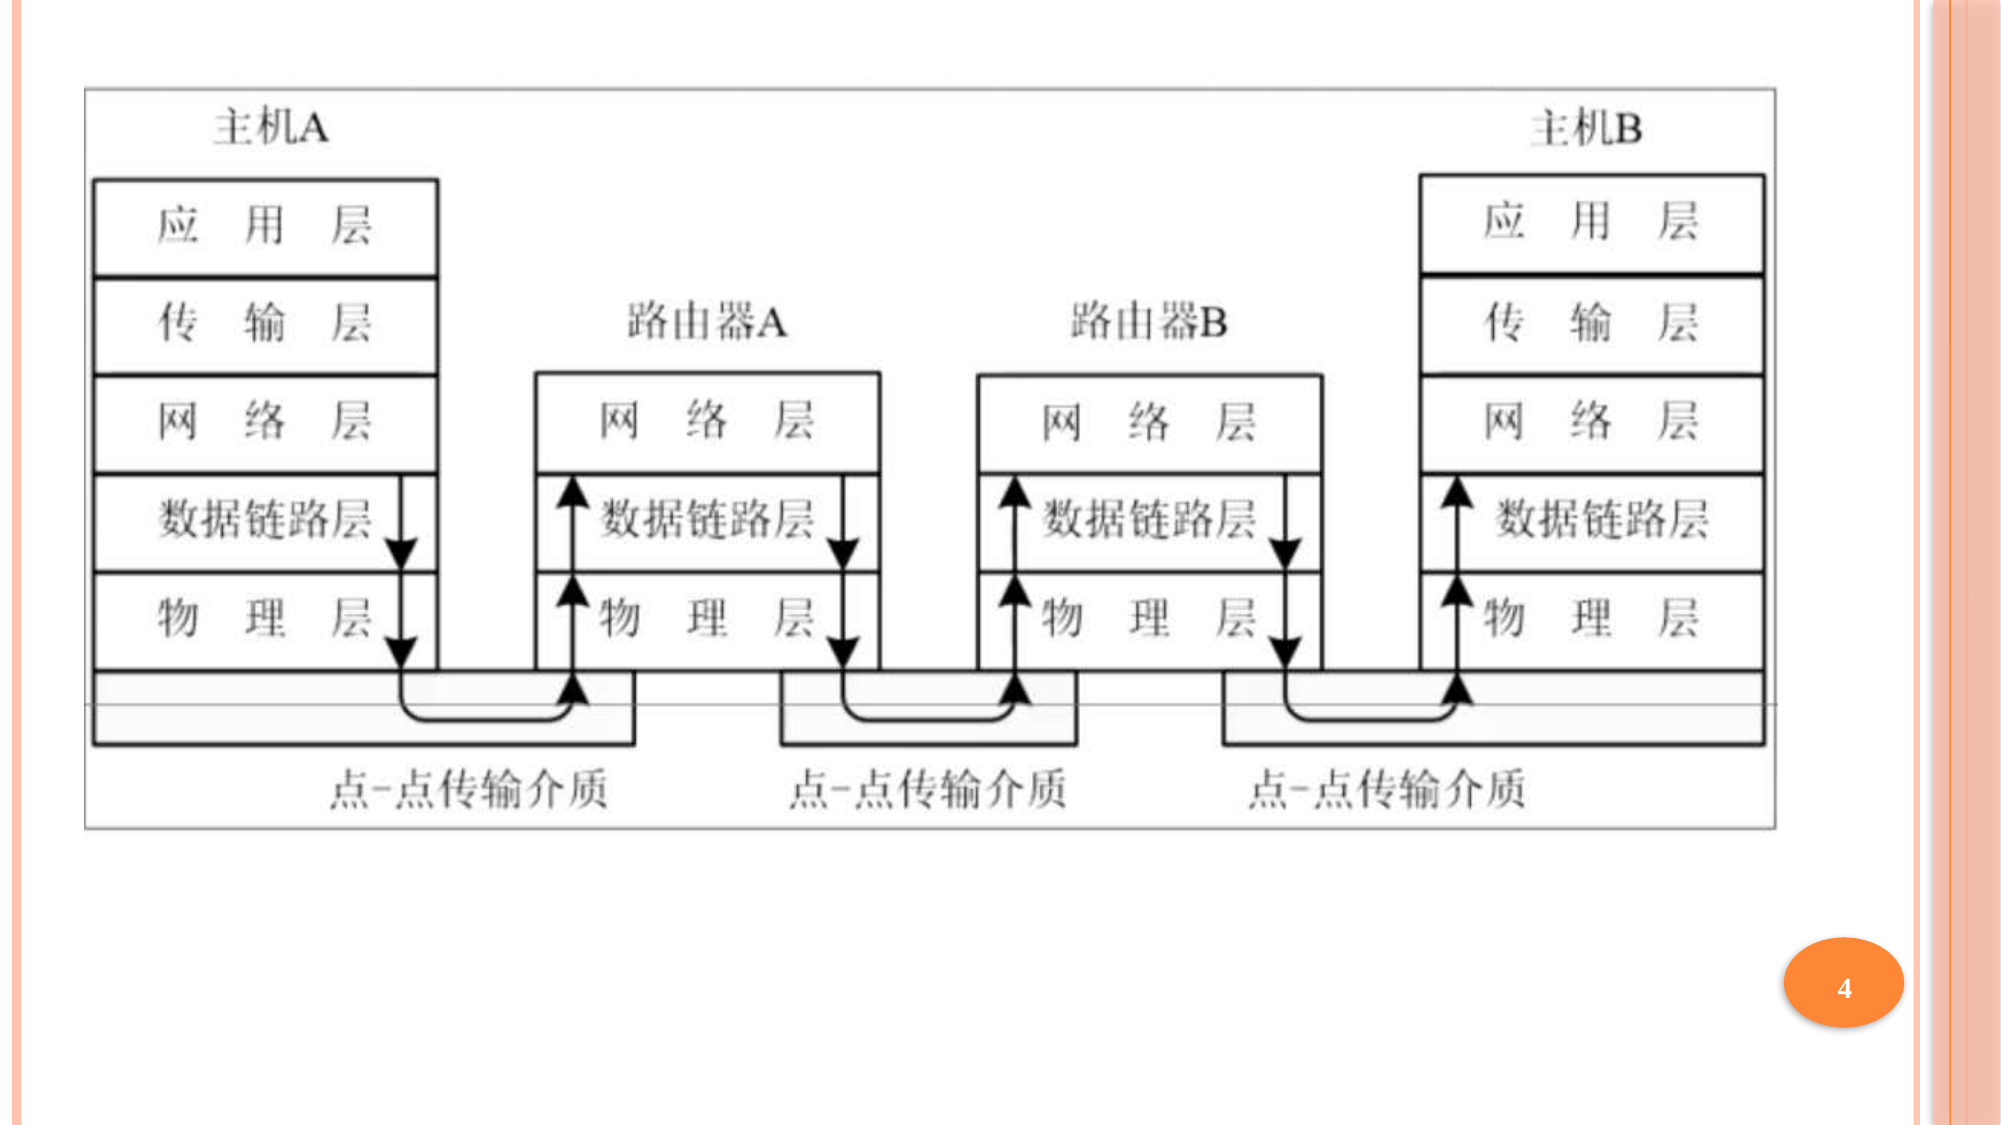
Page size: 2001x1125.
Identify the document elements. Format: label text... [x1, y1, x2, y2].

picture [83, 77, 1779, 847]
slide_number 4 [1778, 940, 1912, 1026]
